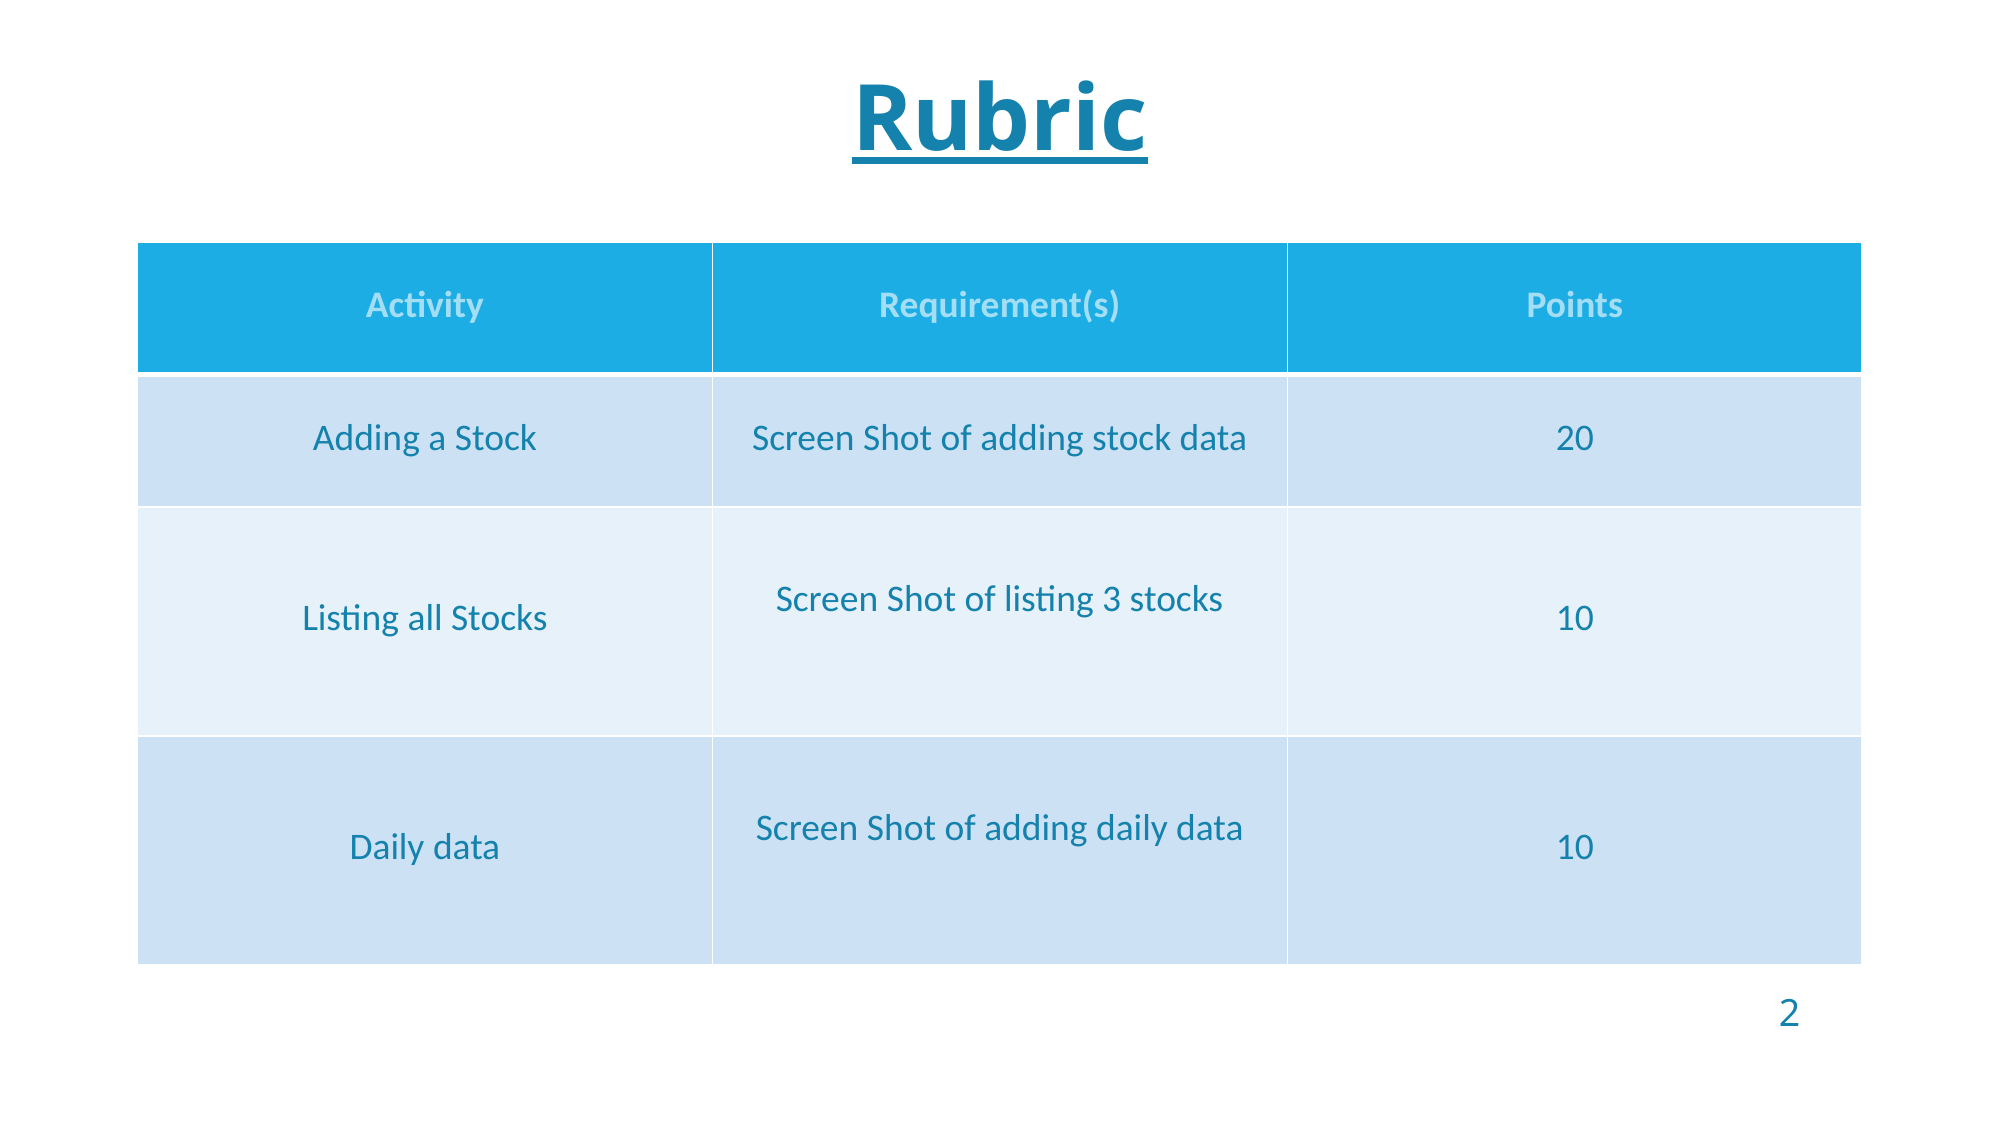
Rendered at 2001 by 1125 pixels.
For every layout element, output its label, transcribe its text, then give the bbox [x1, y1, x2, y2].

table_cell Adding a Stock [138, 377, 712, 506]
table_header Requirement(s) [713, 243, 1287, 372]
table_cell Screen Shot of adding stock data [713, 377, 1287, 506]
table_cell Screen Shot of listing 3 stocks [713, 508, 1287, 735]
title Rubric [137, 0, 1863, 241]
table_cell 10 [1288, 508, 1861, 735]
table_cell Screen Shot of adding daily data [713, 737, 1287, 964]
table_cell Listing all Stocks [138, 508, 712, 735]
table_header Points [1288, 243, 1861, 372]
table_cell 20 [1288, 377, 1861, 506]
text_box 2 [1716, 982, 1863, 1042]
table_header Activity [138, 243, 712, 372]
table_cell Daily data [138, 737, 712, 964]
table_cell 10 [1288, 737, 1861, 964]
